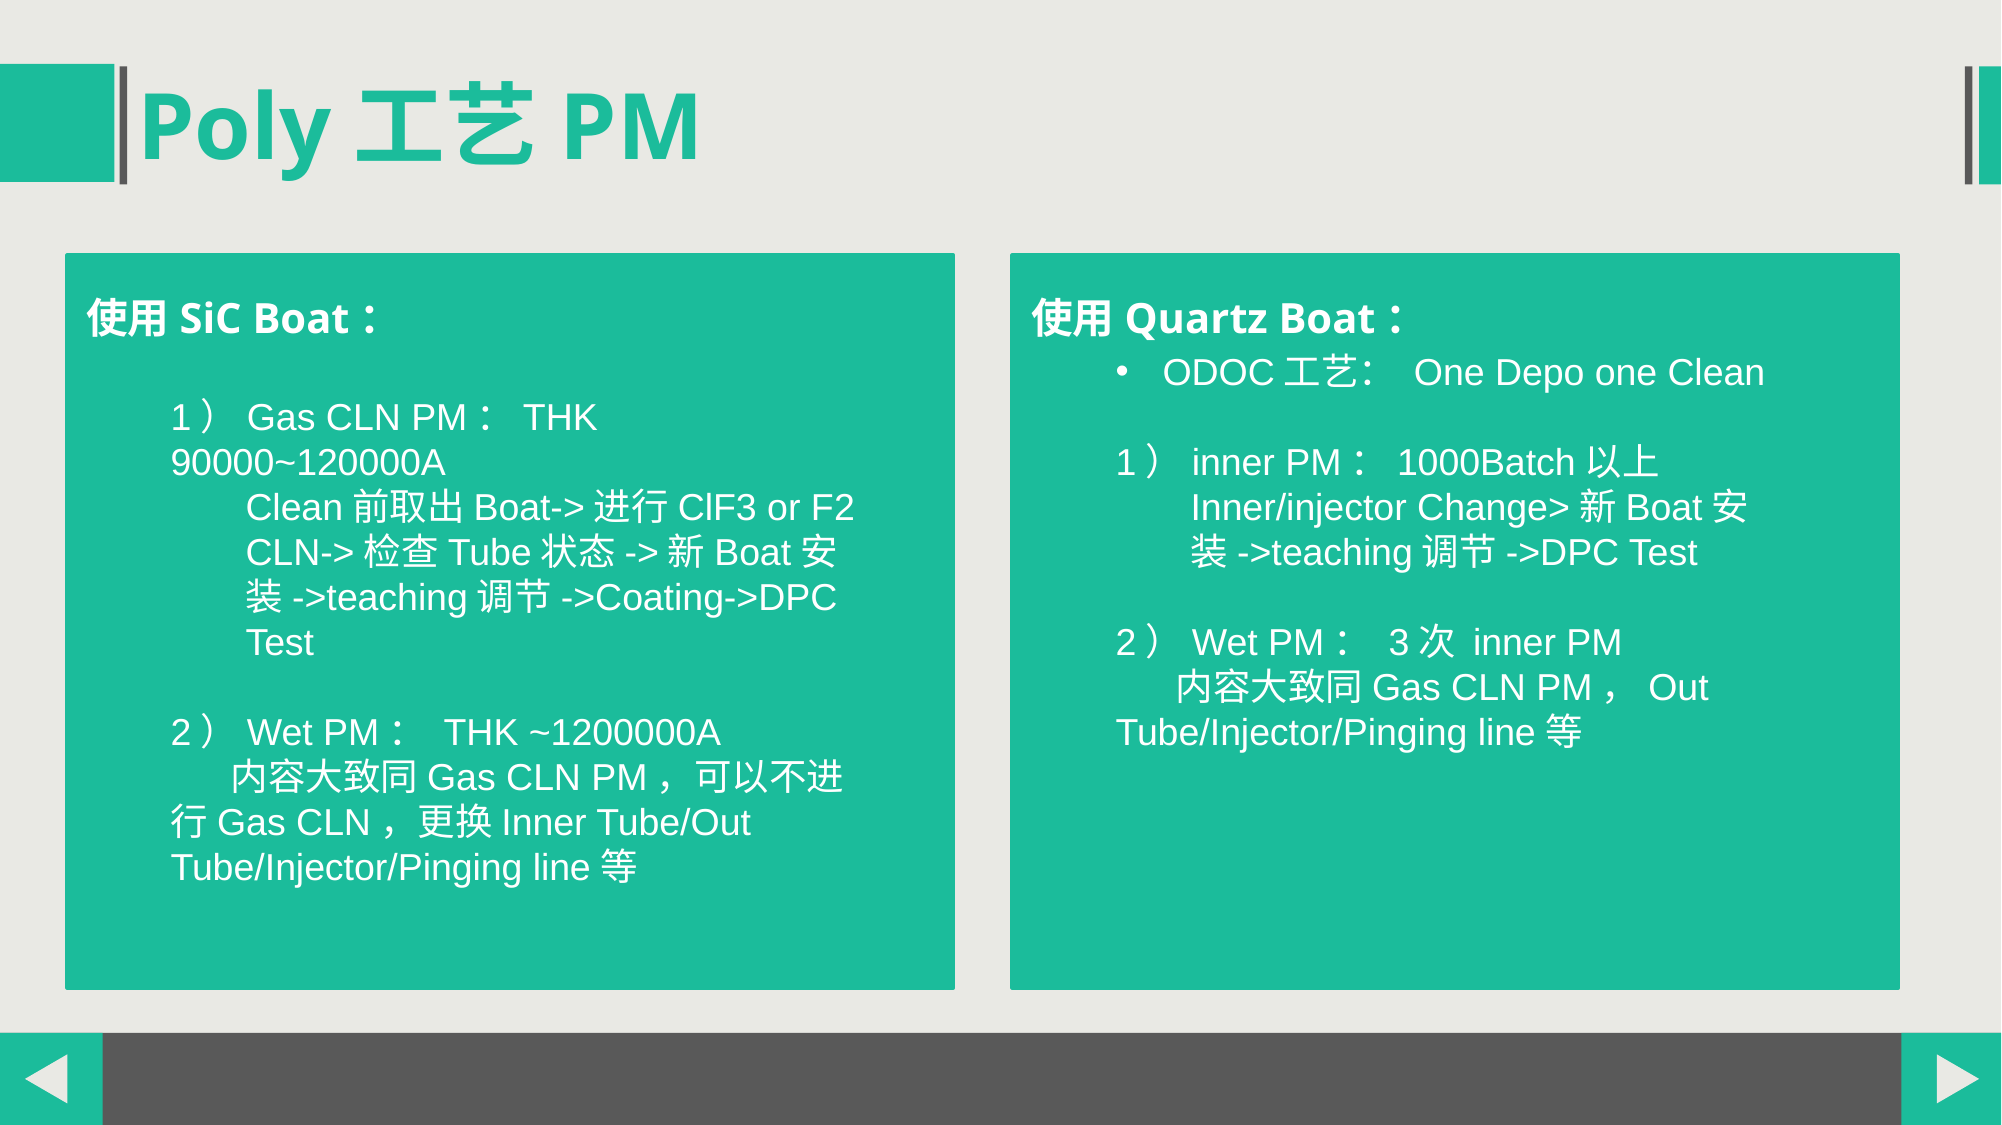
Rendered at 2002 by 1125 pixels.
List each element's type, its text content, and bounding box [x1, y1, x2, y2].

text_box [66, 255, 954, 988]
text_box Poly工艺PM [122, 60, 812, 185]
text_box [1011, 255, 1899, 988]
